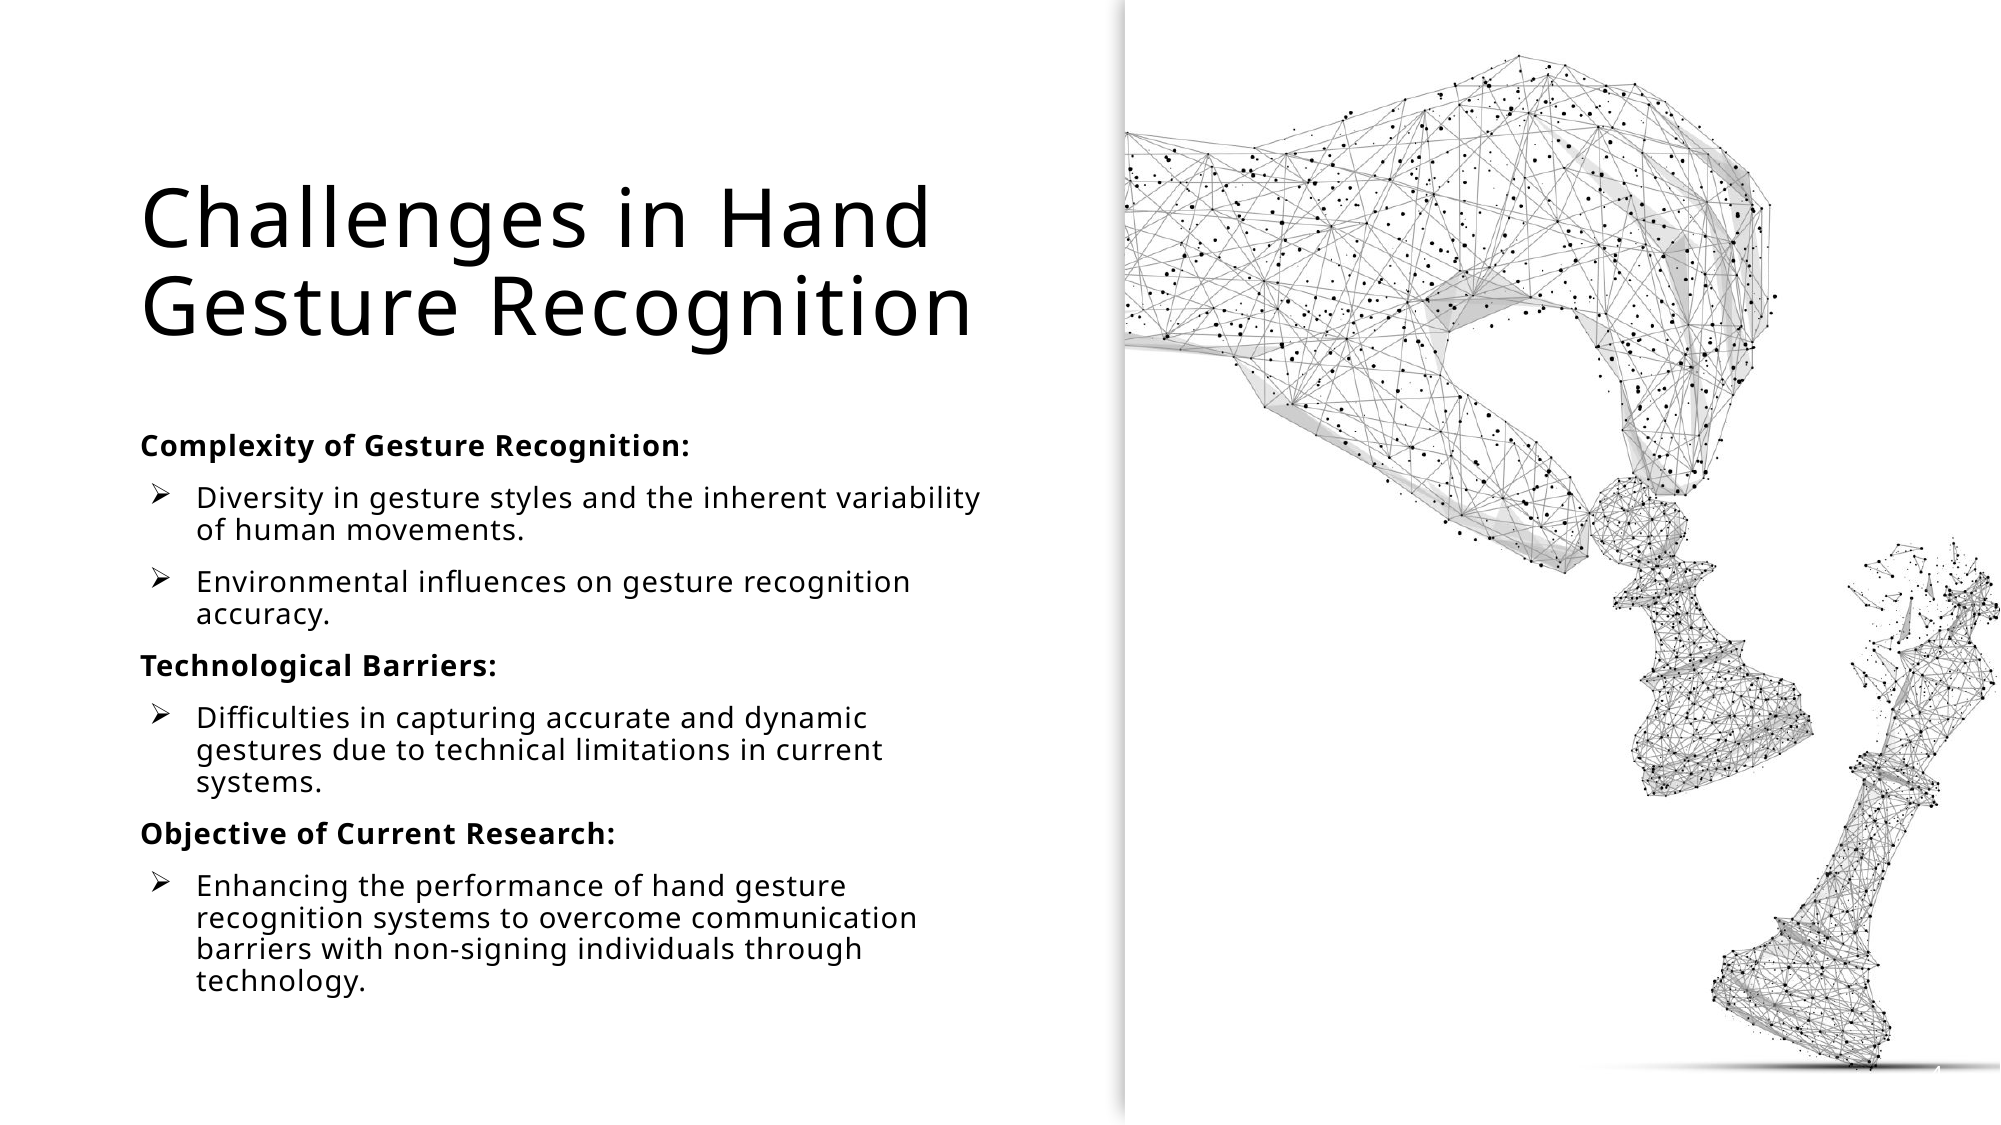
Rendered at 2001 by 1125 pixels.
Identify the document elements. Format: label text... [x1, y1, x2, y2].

text_box [0, 0, 1124, 1125]
title Challenges in Hand Gesture Recognition [124, 125, 1000, 405]
list Complexity of Gesture Recognition: Diversity in gesture styles and the inherent variability of human movements. Environmental influences on gesture recognition accuracy. Technological Barriers: Difficulties in capturing accurate and dynamic gestures due to technical limitations in current systems. Objective of Current Research: Enhancing the performance of hand gesture recognition systems to overcome communication barriers with non-signing individuals through technology. [124, 405, 1000, 1024]
picture [1124, 0, 2000, 1125]
